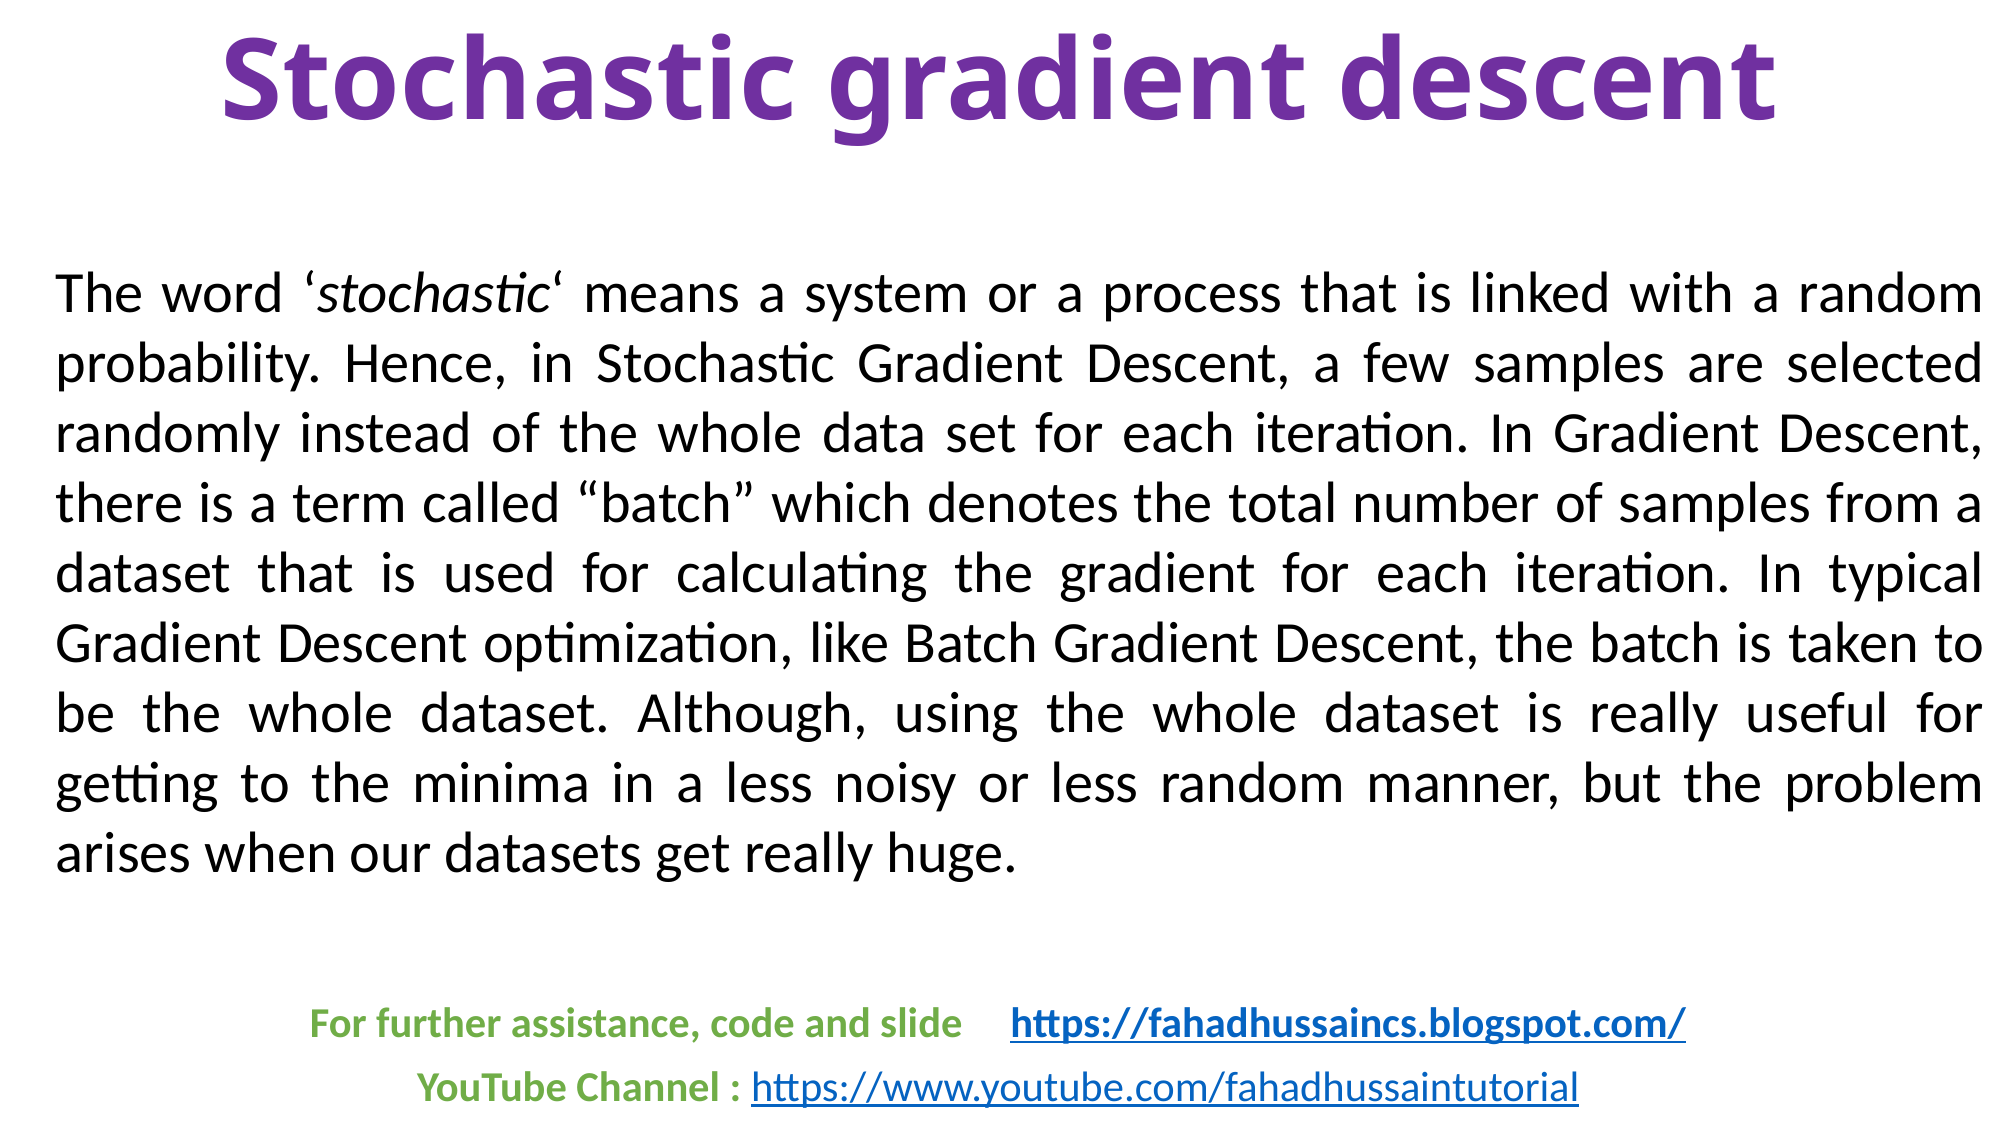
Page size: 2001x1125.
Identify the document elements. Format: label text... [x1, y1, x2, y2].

text_box The word ‘stochastic‘ means a system or a process that is linked with a random probability. Hence, in Stochastic Gradient Descent, a few samples are selected randomly instead of the whole data set for each iteration. In Gradient Descent, there is a term called “batch” which denotes the total number of samples from a dataset that is used for calculating the gradient for each iteration. In typical Gradient Descent optimization, like Batch Gradient Descent, the batch is taken to be the whole dataset. Although, using the whole dataset is really useful for getting to the minima in a less noisy or less random manner, but the problem arises when our datasets get really huge. [41, 246, 2000, 892]
title Stochastic gradient descent [126, 7, 1874, 152]
subtitle For further assistance, code and slide https://fahadhussaincs.blogspot.com/ YouTube Channel : https://www.youtube.com/fahadhussaintutorial [18, 993, 1978, 1118]
